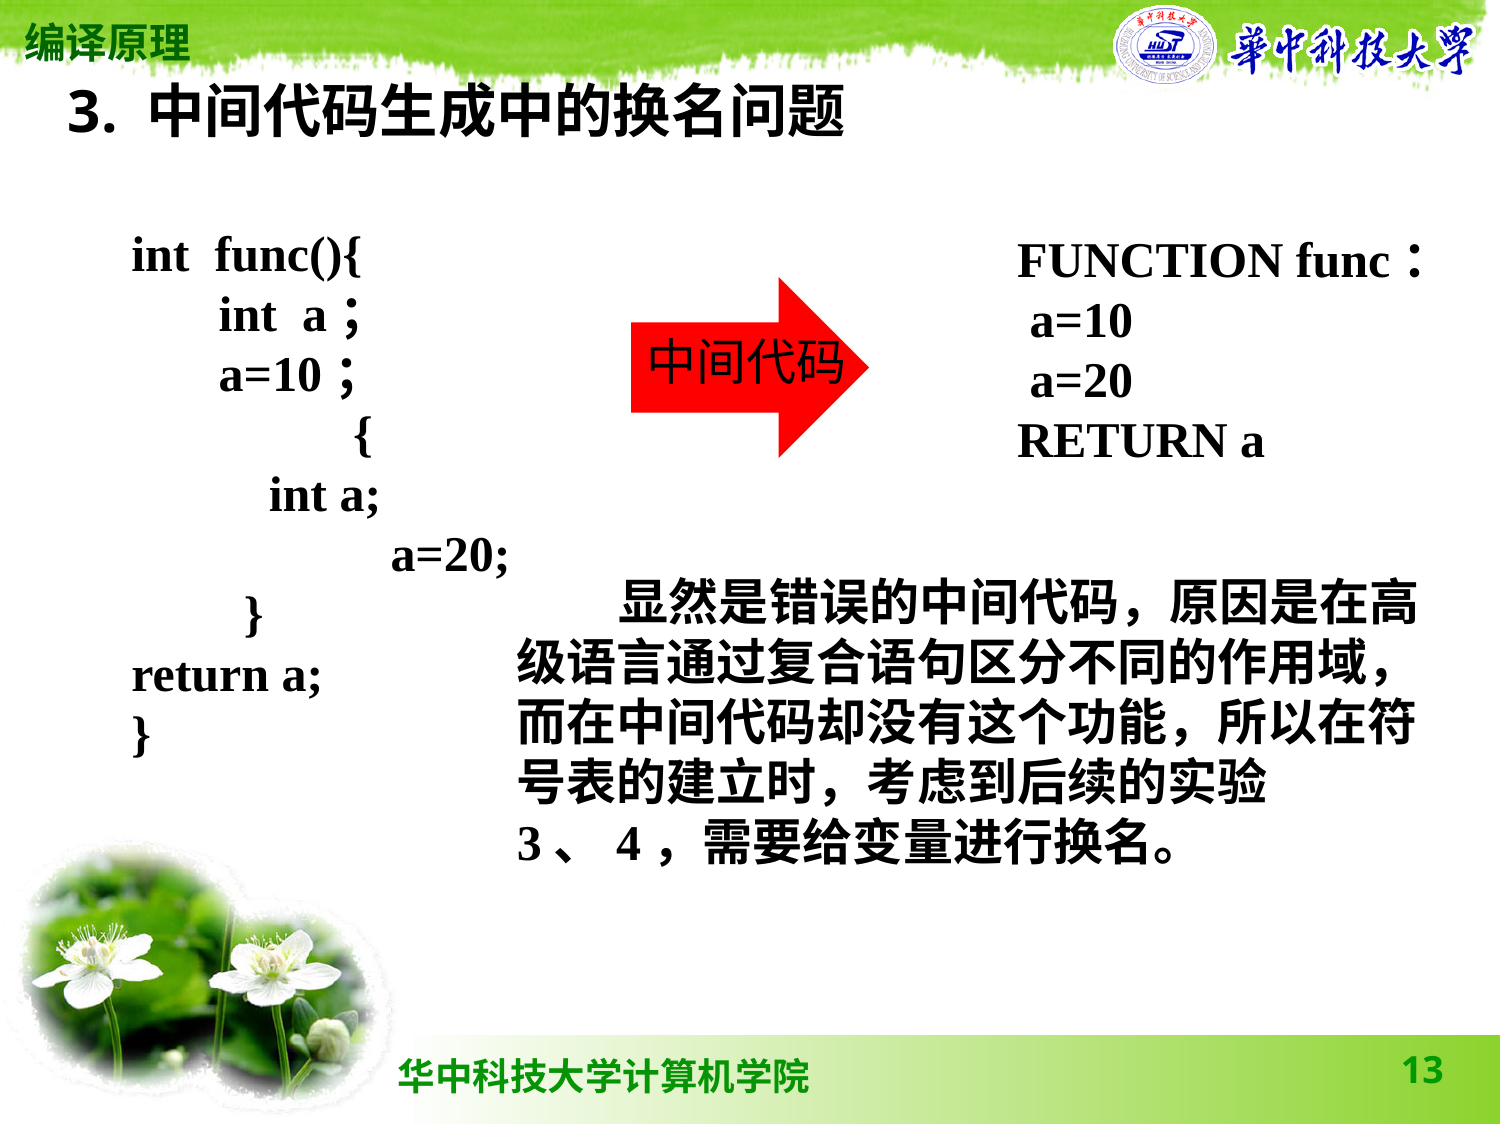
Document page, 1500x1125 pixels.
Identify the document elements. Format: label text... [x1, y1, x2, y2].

slide_number 13 [1146, 1035, 1459, 1105]
picture [0, 0, 1500, 113]
text_box 中间代码 [631, 278, 869, 457]
text_box int func(){ int a； a=10； { int a; a=20; } return a; } [41, 214, 585, 776]
text_box 显然是错误的中间代码，原因是在高级语言通过复合语句区分不同的作用域，而在中间代码却没有这个功能，所以在符号表的建立时，考虑到后续的实验3、4，需要给变量进行换名。 [501, 562, 1471, 929]
text_box FUNCTION func： a=10 a=20 RETURN a [927, 219, 1471, 504]
text_box 3. 中间代码生成中的换名问题 [53, 66, 1412, 152]
picture [0, 828, 413, 1125]
